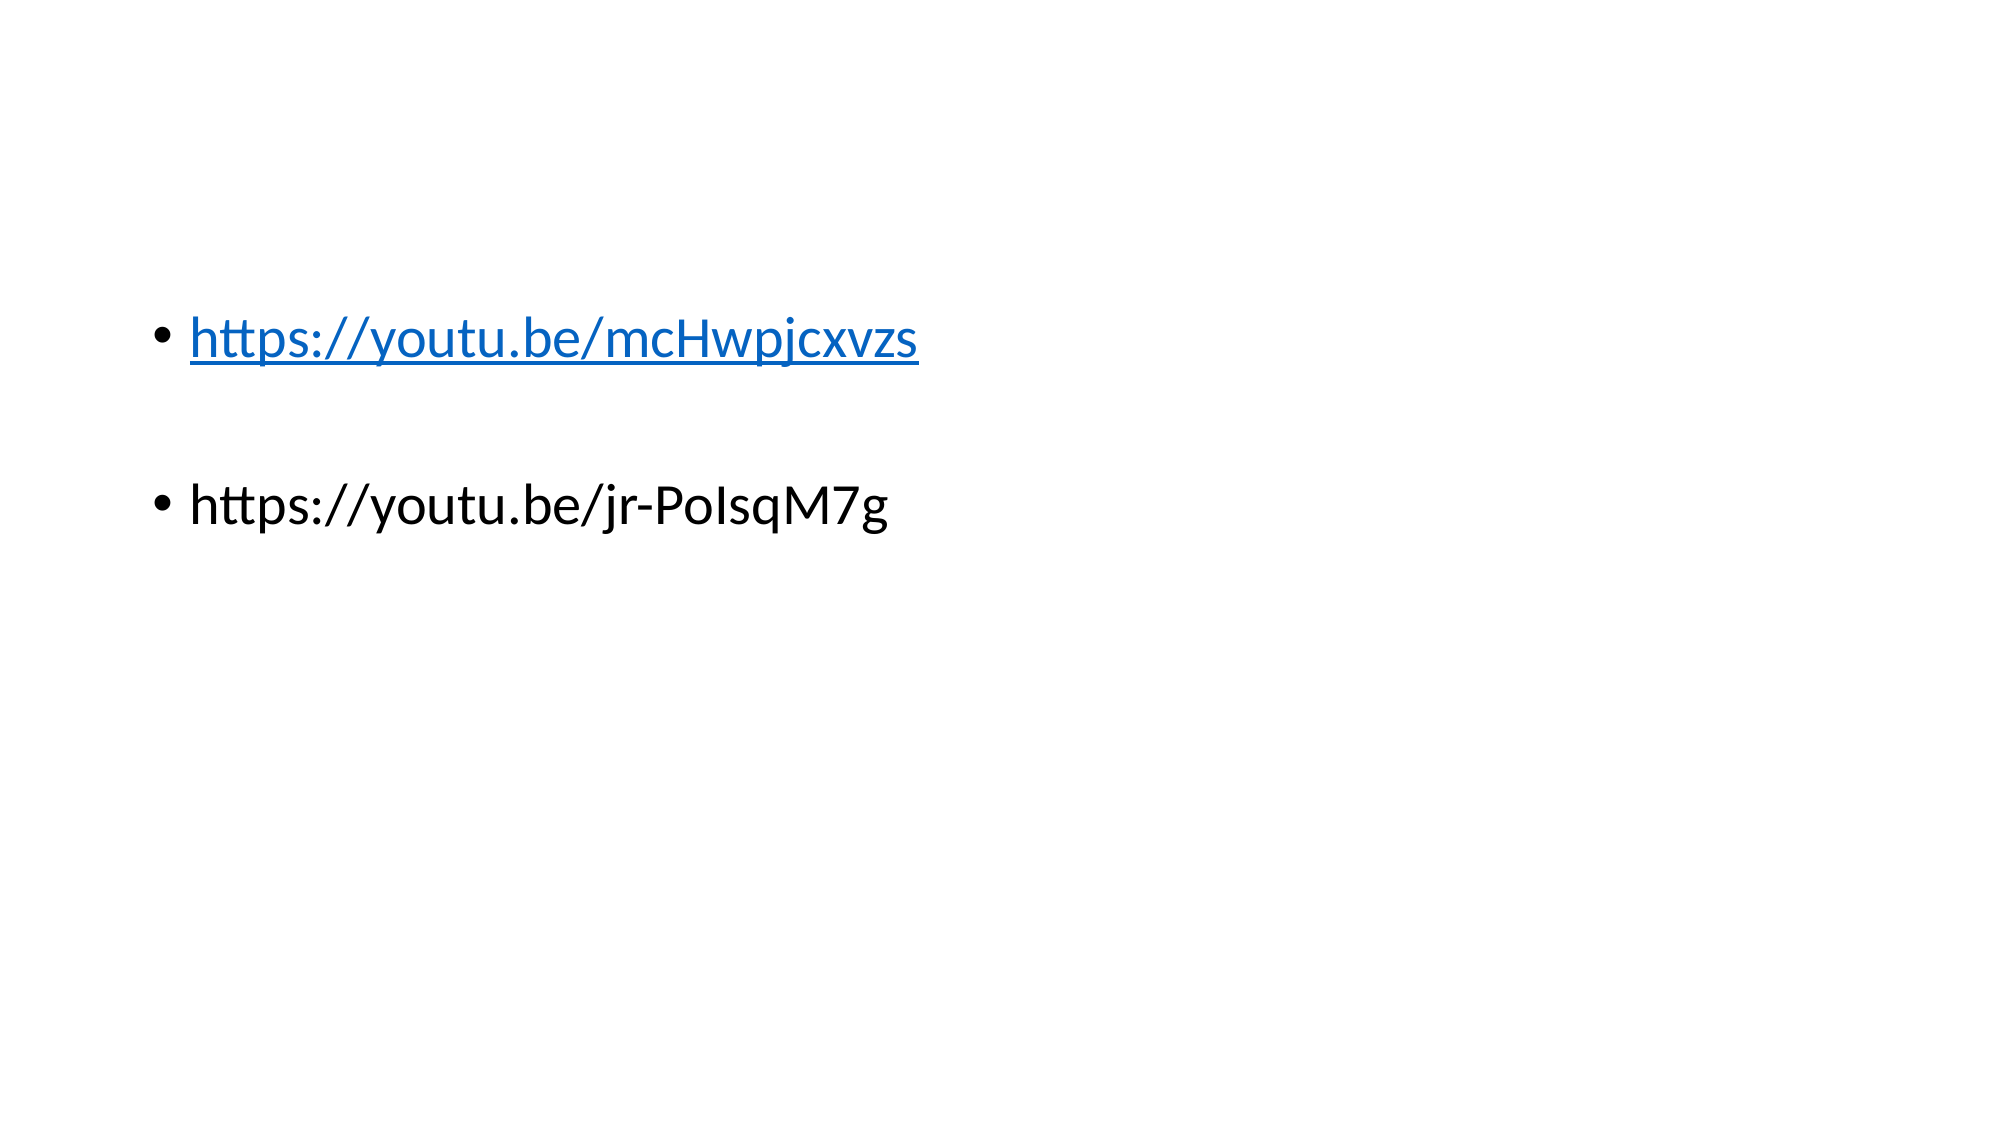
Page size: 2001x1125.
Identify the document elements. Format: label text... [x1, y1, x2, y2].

list https://youtu.be/mcHwpjcxvzs https://youtu.be/jr-PoIsqM7g [137, 299, 1863, 1014]
